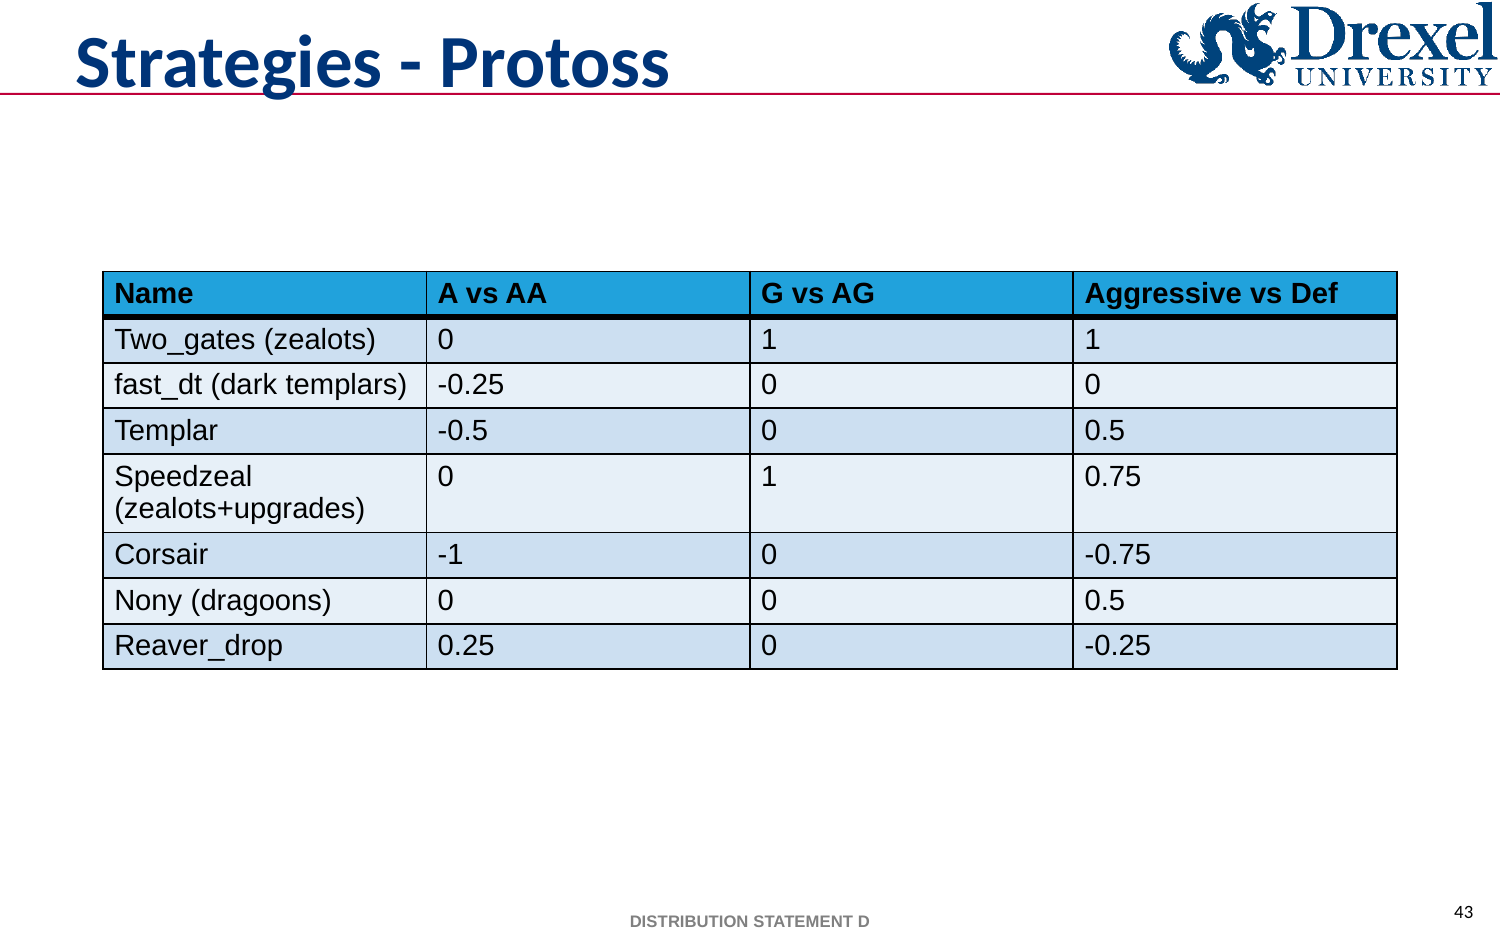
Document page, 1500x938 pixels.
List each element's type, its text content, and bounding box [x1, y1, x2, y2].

table_cell Corsair [104, 533, 426, 577]
table_cell Reaver_drop [104, 625, 426, 668]
title Strategies - Protoss [75, 20, 1428, 94]
table_cell 0 [751, 533, 1072, 577]
table_cell Speedzeal (zealots+upgrades) [104, 455, 426, 532]
table_header G vs AG [751, 272, 1072, 314]
table_header Aggressive vs Def [1074, 272, 1396, 314]
table_cell 1 [1074, 320, 1396, 362]
table_cell 0 [751, 409, 1072, 453]
picture [1166, 0, 1500, 88]
table_cell -0.25 [427, 364, 749, 407]
table_header A vs AA [427, 272, 749, 314]
table_cell 0.5 [1074, 579, 1396, 623]
table_cell Templar [104, 409, 426, 453]
table_cell Nony (dragoons) [104, 579, 426, 623]
table_cell 0 [1074, 364, 1396, 407]
table_cell -1 [427, 533, 749, 577]
table_cell fast_dt (dark templars) [104, 364, 426, 407]
table_cell 0.5 [1074, 409, 1396, 453]
table_cell 0.75 [1074, 455, 1396, 532]
table_cell 1 [751, 455, 1072, 532]
table_cell 0 [427, 455, 749, 532]
table_cell 0 [427, 320, 749, 362]
table_cell -0.5 [427, 409, 749, 453]
table_header Name [104, 272, 426, 314]
table_cell -0.75 [1074, 533, 1396, 577]
table_cell Two_gates (zealots) [104, 320, 426, 362]
table_cell 0 [427, 579, 749, 623]
table_cell 0 [751, 579, 1072, 623]
table_cell 0 [751, 625, 1072, 668]
table_cell 0.25 [427, 625, 749, 668]
table_cell 1 [751, 320, 1072, 362]
table_cell -0.25 [1074, 625, 1396, 668]
table_cell 0 [751, 364, 1072, 407]
